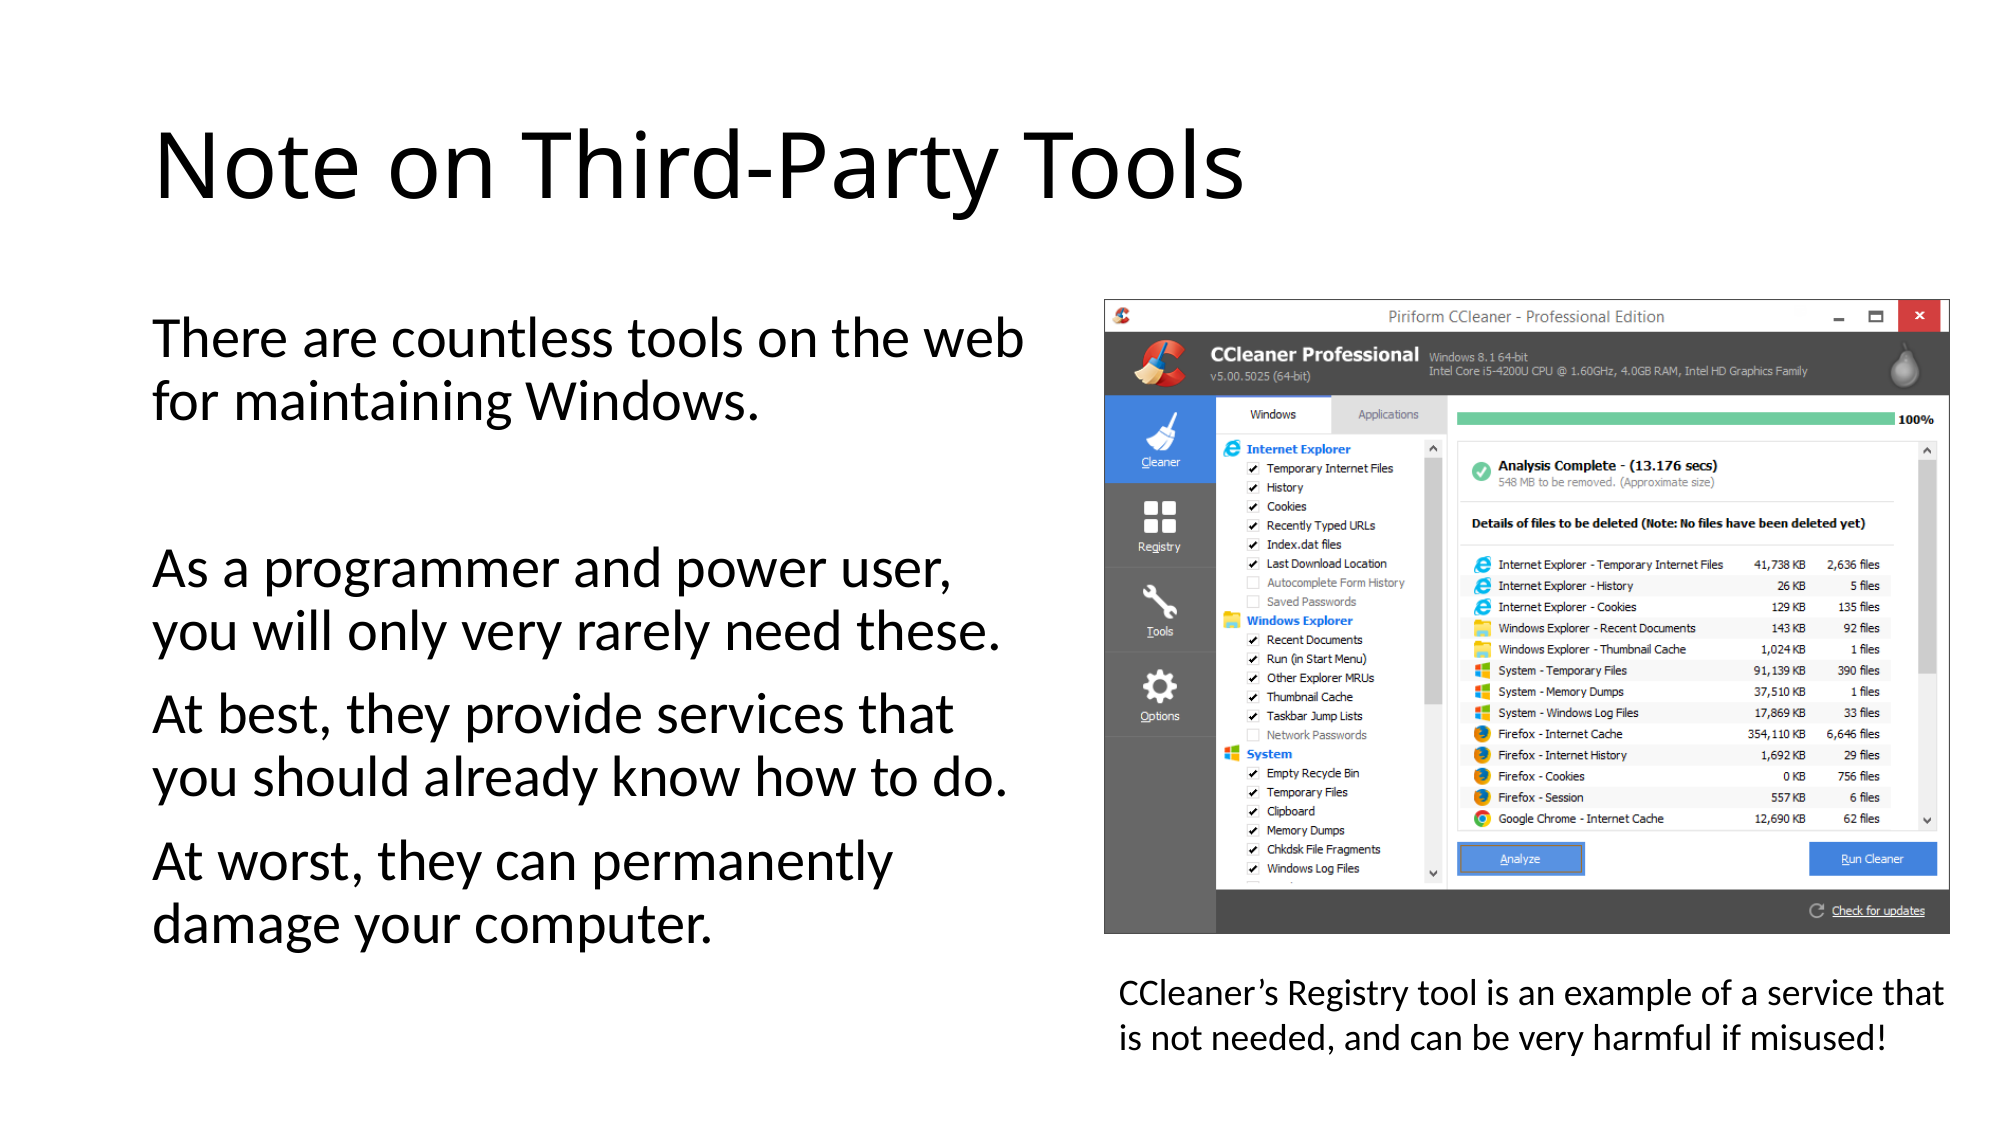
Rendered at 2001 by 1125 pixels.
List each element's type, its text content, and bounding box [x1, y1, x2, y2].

title Note on Third-Party Tools [137, 59, 1863, 278]
text_box CCleaner’s Registry tool is an example of a service that is not needed, and can be very harmful if misused! [1104, 960, 1979, 1065]
picture [1104, 299, 1950, 934]
list There are countless tools on the web for maintaining Windows. As a programmer and power user, you will only very rarely need these. At best, they provide services that you should already know how to do. At worst, they can permanently damage your computer. [137, 299, 1050, 1014]
